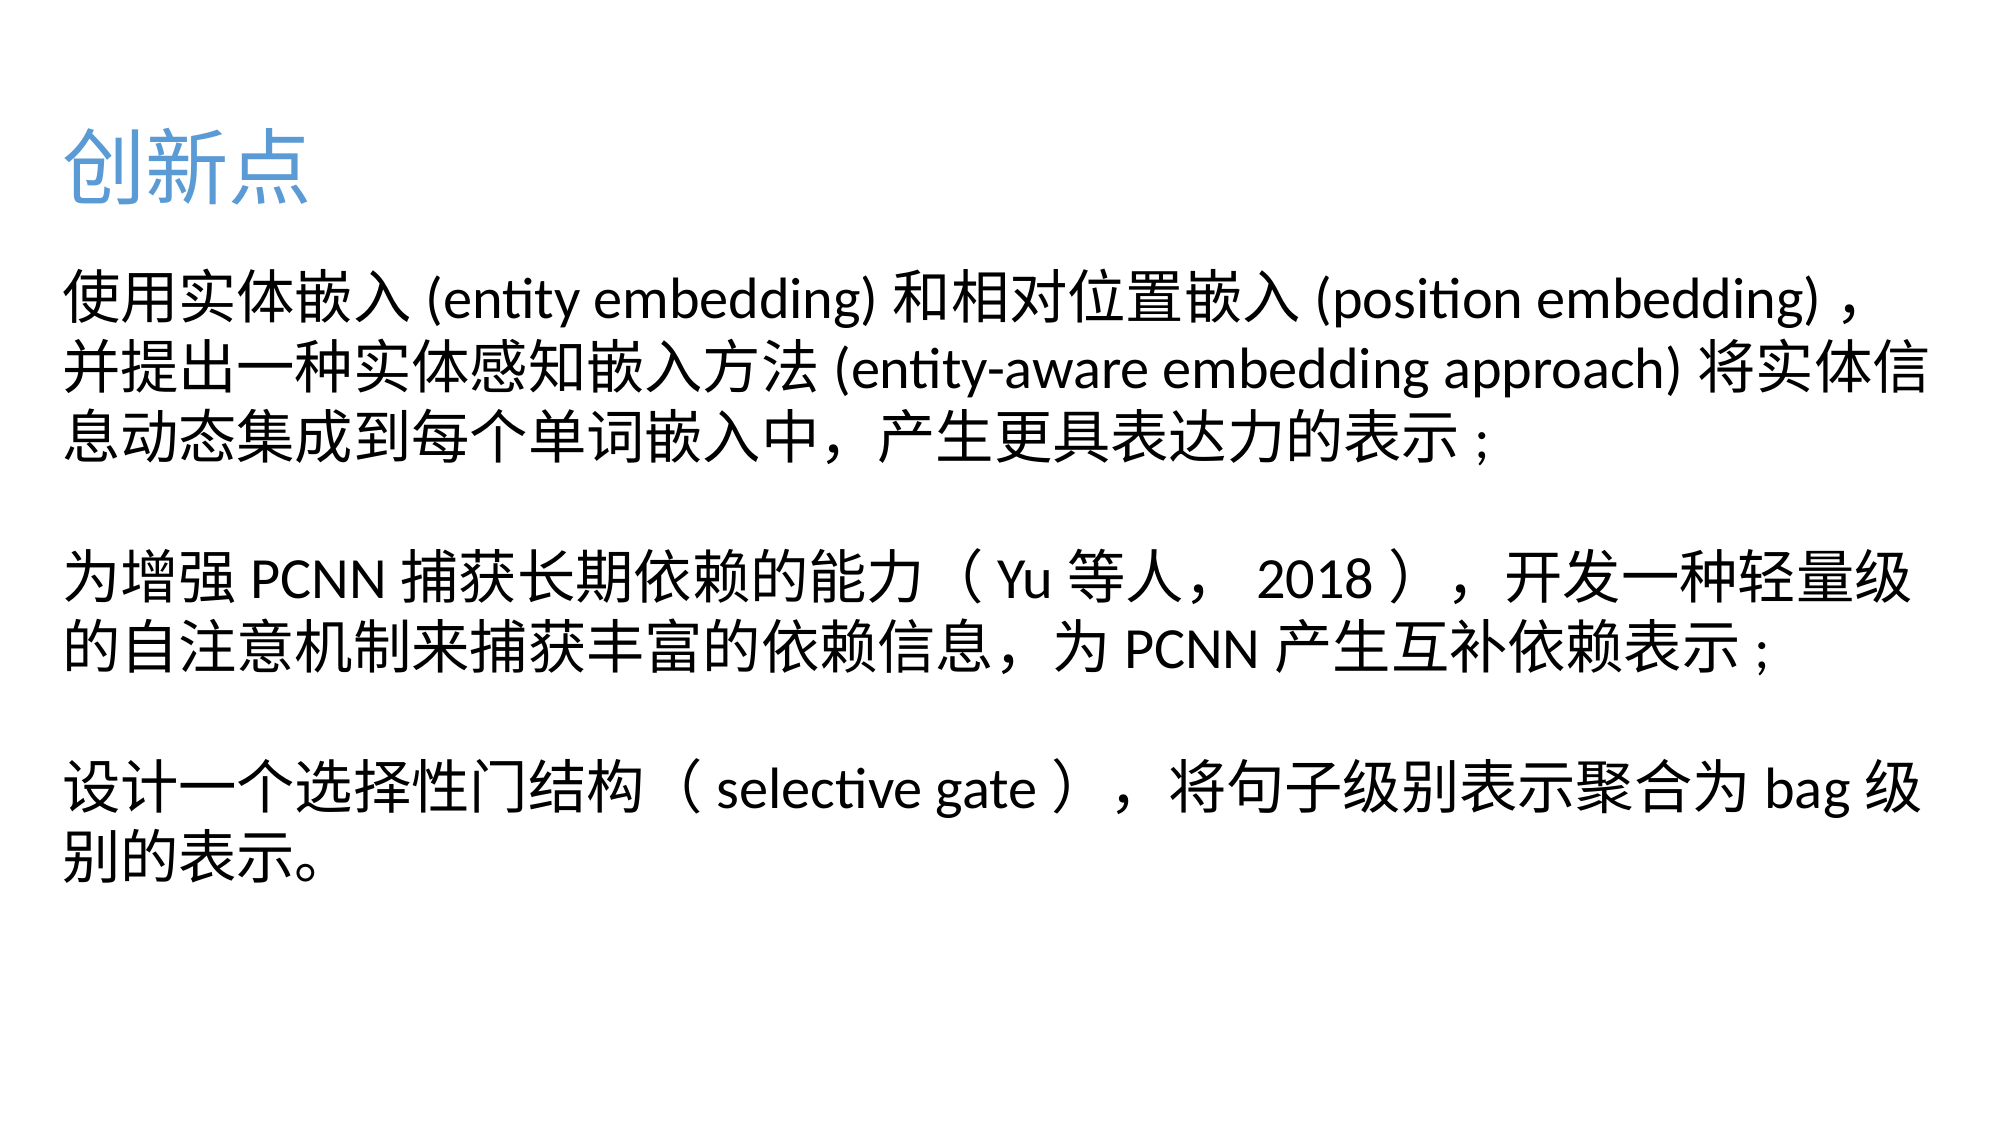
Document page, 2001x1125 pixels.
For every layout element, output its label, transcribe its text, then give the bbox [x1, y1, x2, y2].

text_box 创新点 使用实体嵌入(entity embedding)和相对位置嵌入(position embedding)，并提出一种实体感知嵌入方法(entity-aware embedding approach)将实体信息动态集成到每个单词嵌入中，产生更具表达力的表示; 为增强PCNN捕获长期依赖的能力（Yu等人，2018），开发一种轻量级的自注意机制来捕获丰富的依赖信息，为PCNN产生互补依赖表示; 设计一个选择性门结构（selective gate），将句子级别表示聚合为bag级别的表示。 [47, 107, 1953, 898]
